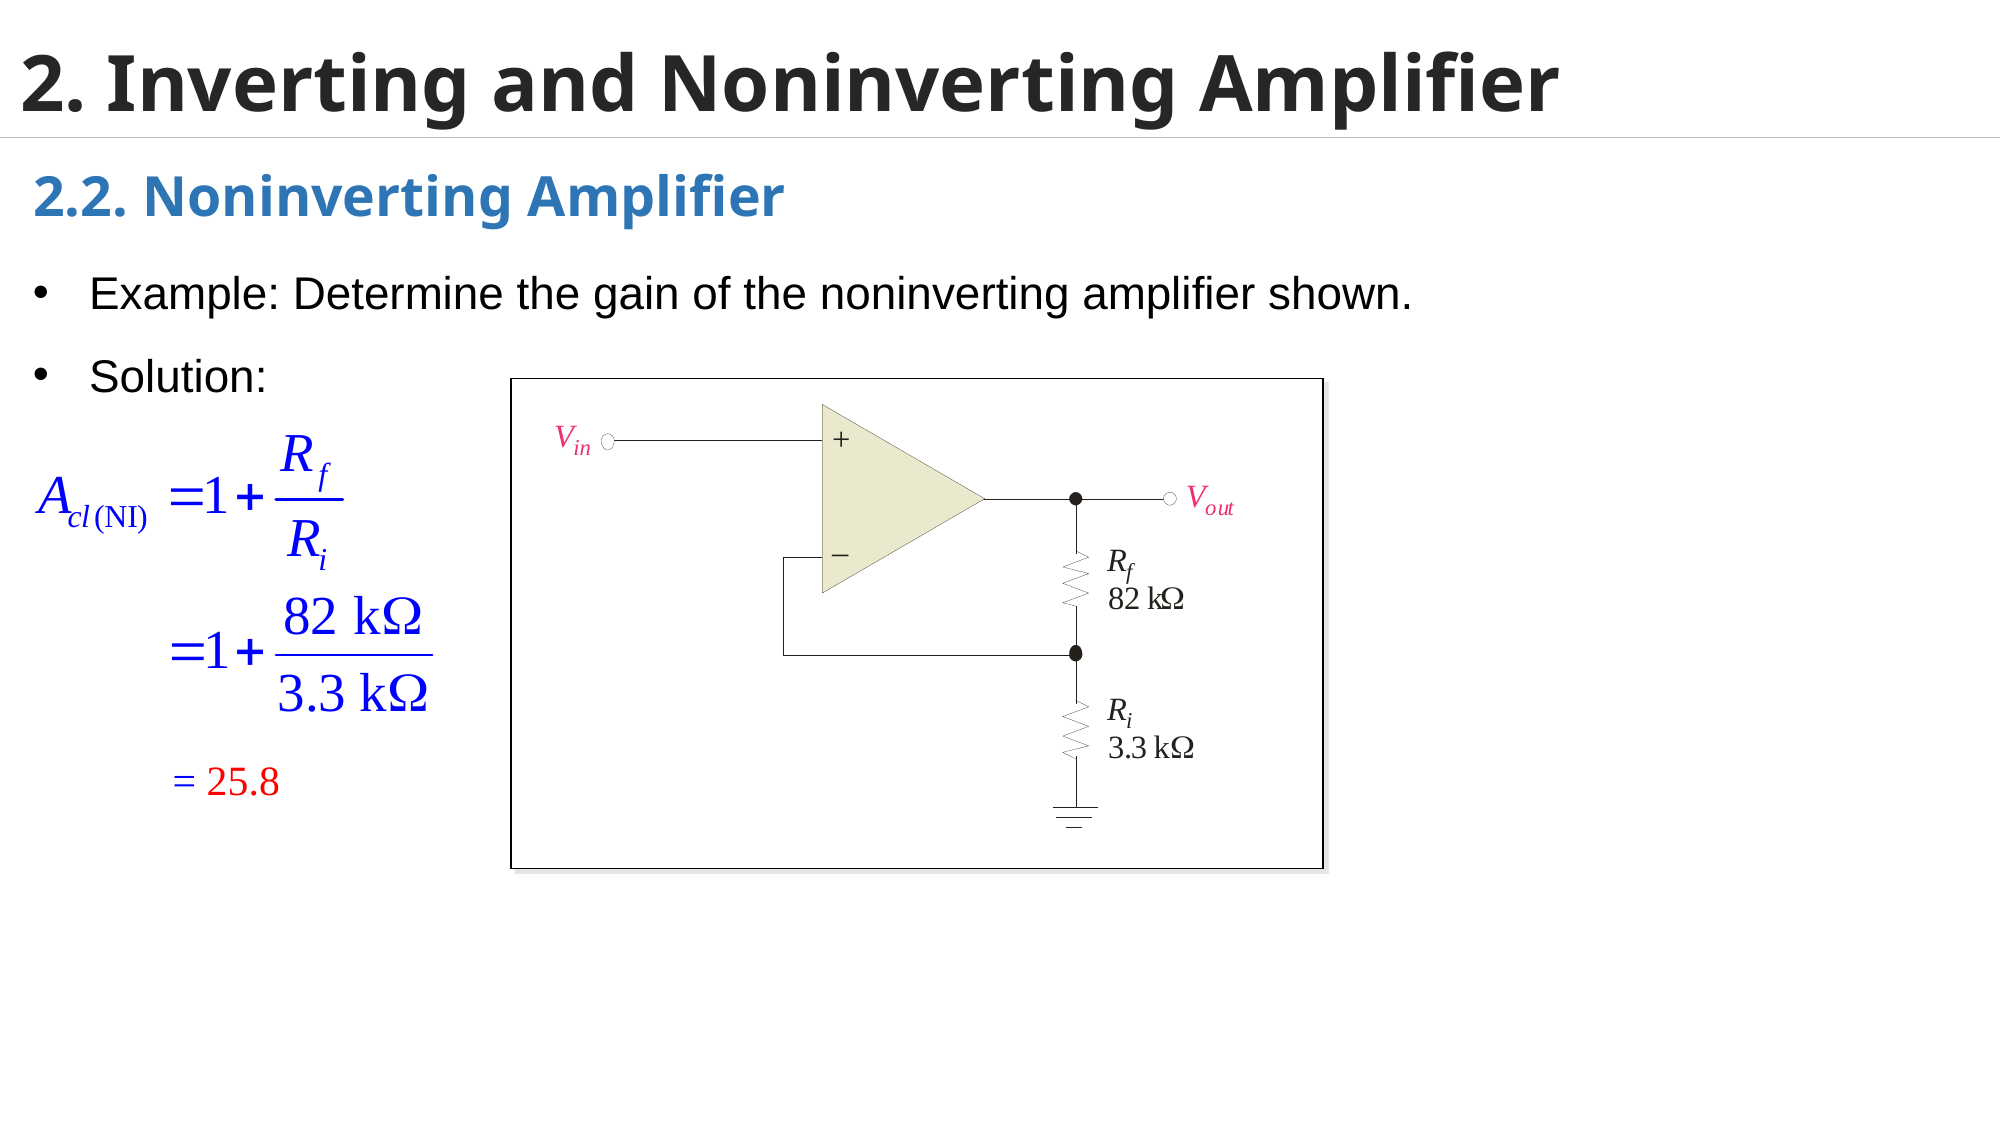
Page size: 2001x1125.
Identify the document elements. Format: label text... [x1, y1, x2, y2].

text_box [26, 417, 511, 833]
text_box Example: Determine the gain of the noninverting amplifier shown. Solution: [18, 228, 1459, 409]
title 2. Inverting and Noninverting Amplifier [0, 34, 1968, 135]
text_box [511, 378, 1324, 869]
text_box 2.2. Noninverting Amplifier [18, 160, 2000, 262]
